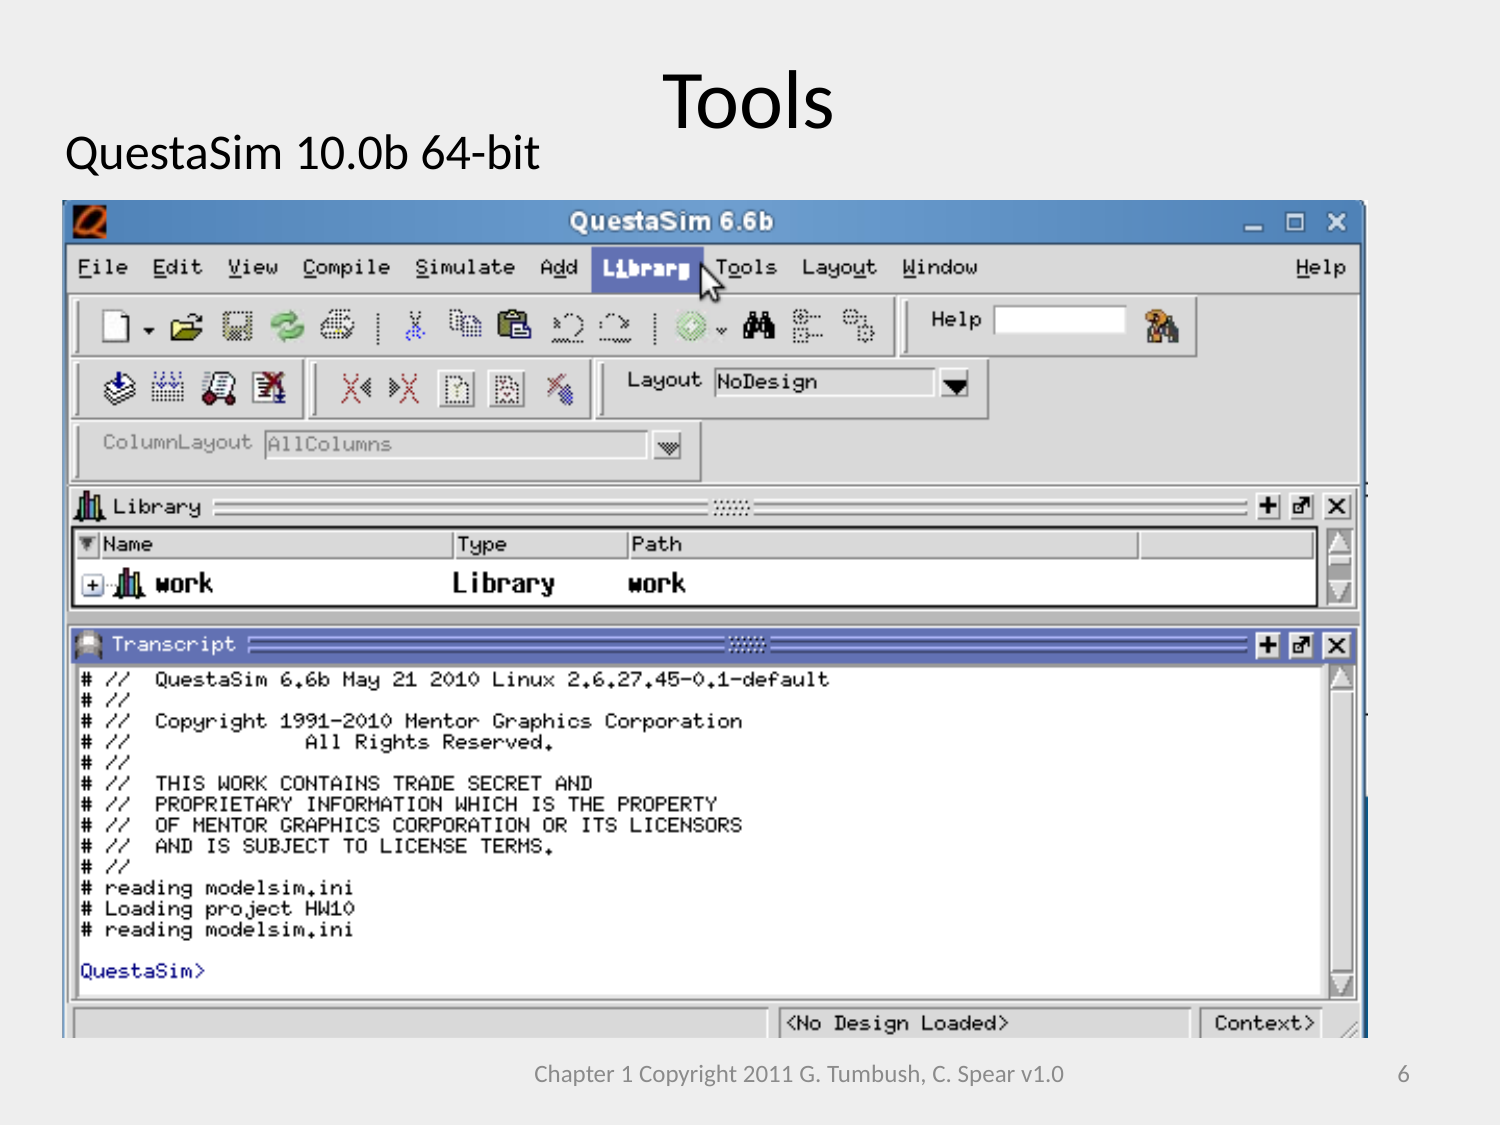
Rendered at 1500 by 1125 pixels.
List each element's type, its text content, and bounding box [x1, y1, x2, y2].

text_box Tools [50, 37, 1448, 153]
picture [62, 199, 1368, 1038]
slide_number 6 [1074, 1042, 1425, 1103]
text_box QuestaSim 10.0b 64-bit [49, 112, 788, 188]
footer Chapter 1 Copyright 2011 G. Tumbush, C. Spear v1.0 [512, 1047, 1074, 1103]
